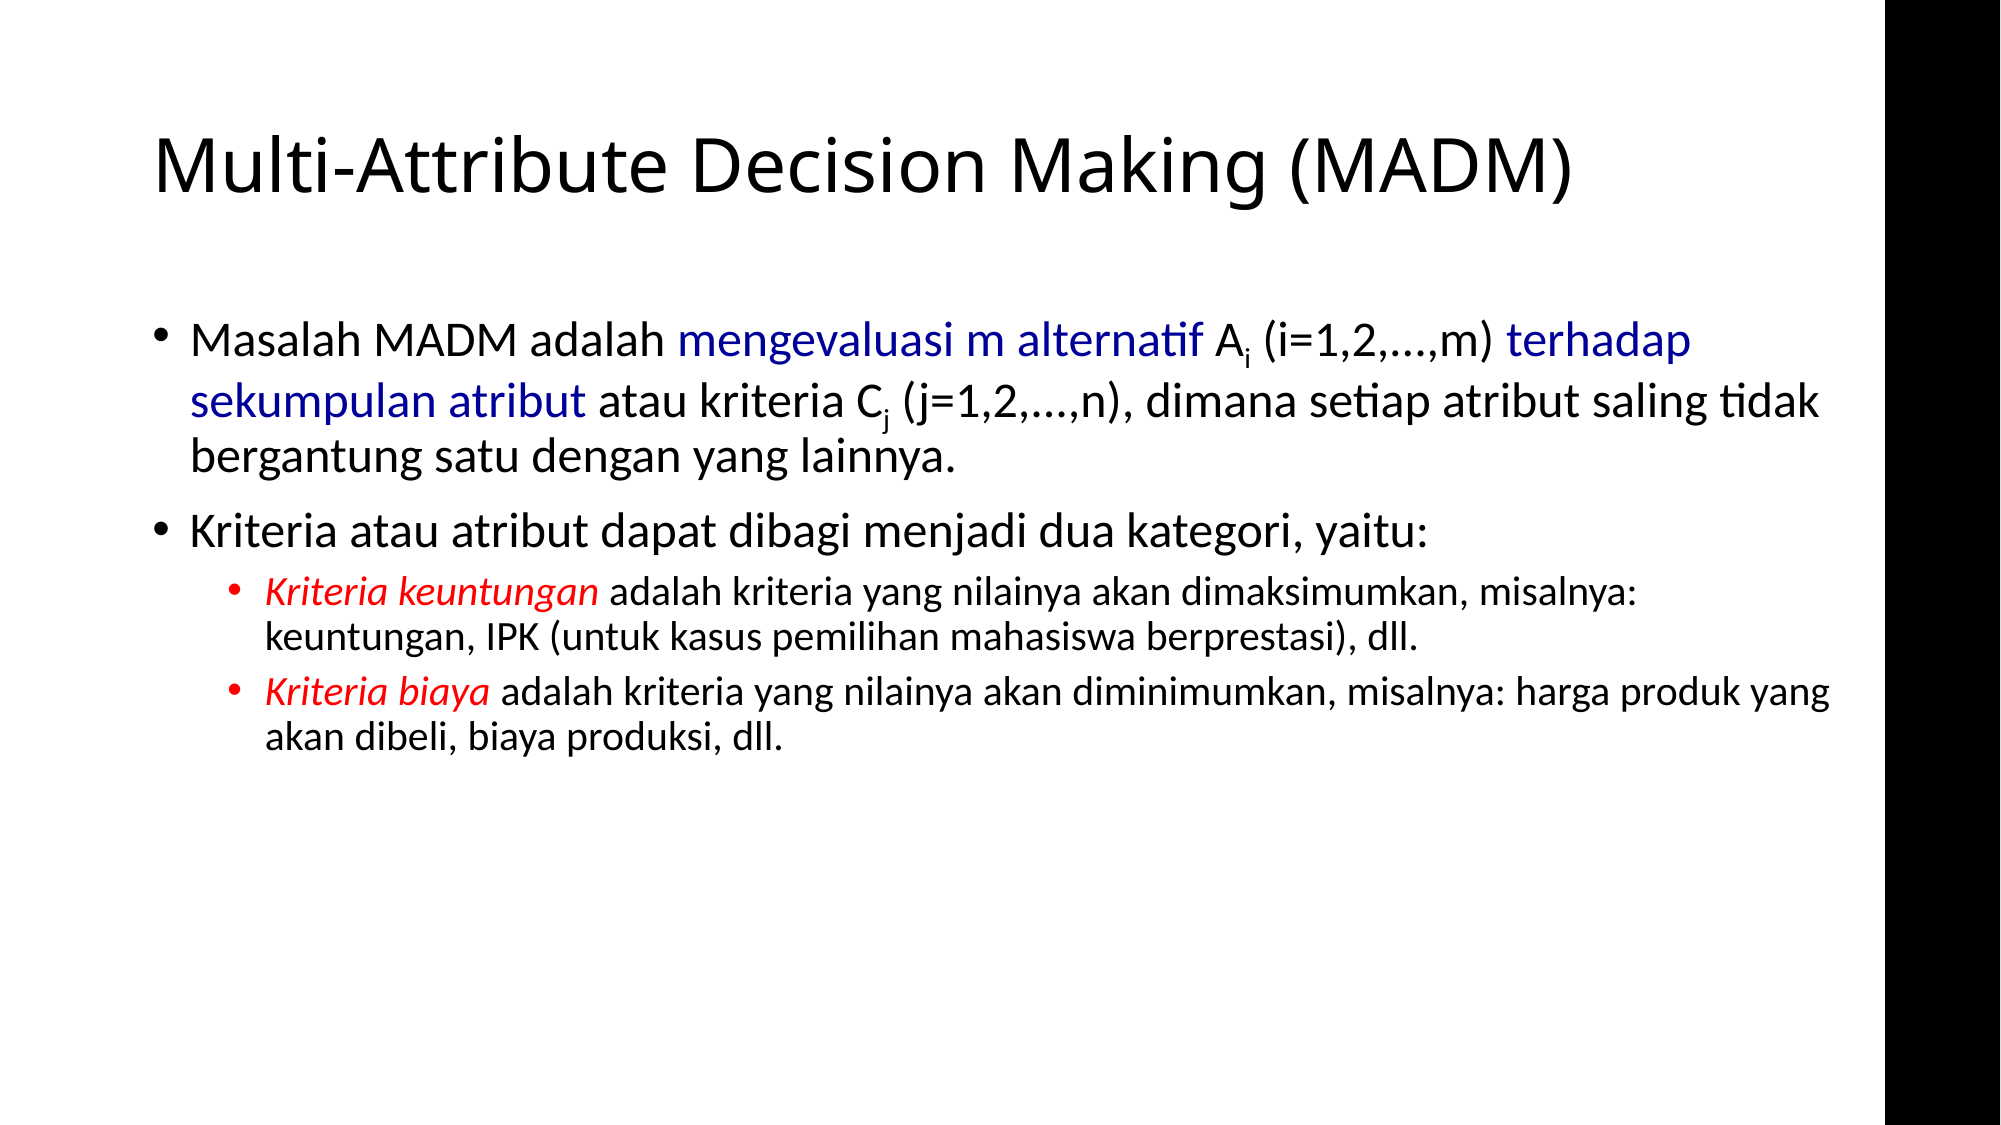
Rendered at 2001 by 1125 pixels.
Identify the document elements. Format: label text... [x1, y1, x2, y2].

title Multi-Attribute Decision Making (MADM) [137, 59, 1863, 278]
list Masalah MADM adalah mengevaluasi m alternatif Ai (i=1,2,...,m) terhadap sekumpulan atribut atau kriteria Cj (j=1,2,...,n), dimana setiap atribut saling tidak bergantung satu dengan yang lainnya. Kriteria atau atribut dapat dibagi menjadi dua kategori, yaitu: Kriteria keuntungan adalah kriteria yang nilainya akan dimaksimumkan, misalnya: keuntungan, IPK (untuk kasus pemilihan mahasiswa berprestasi), dll. Kriteria biaya adalah kriteria yang nilainya akan diminimumkan, misalnya: harga produk yang akan dibeli, biaya produksi, dll. [137, 299, 1863, 1014]
